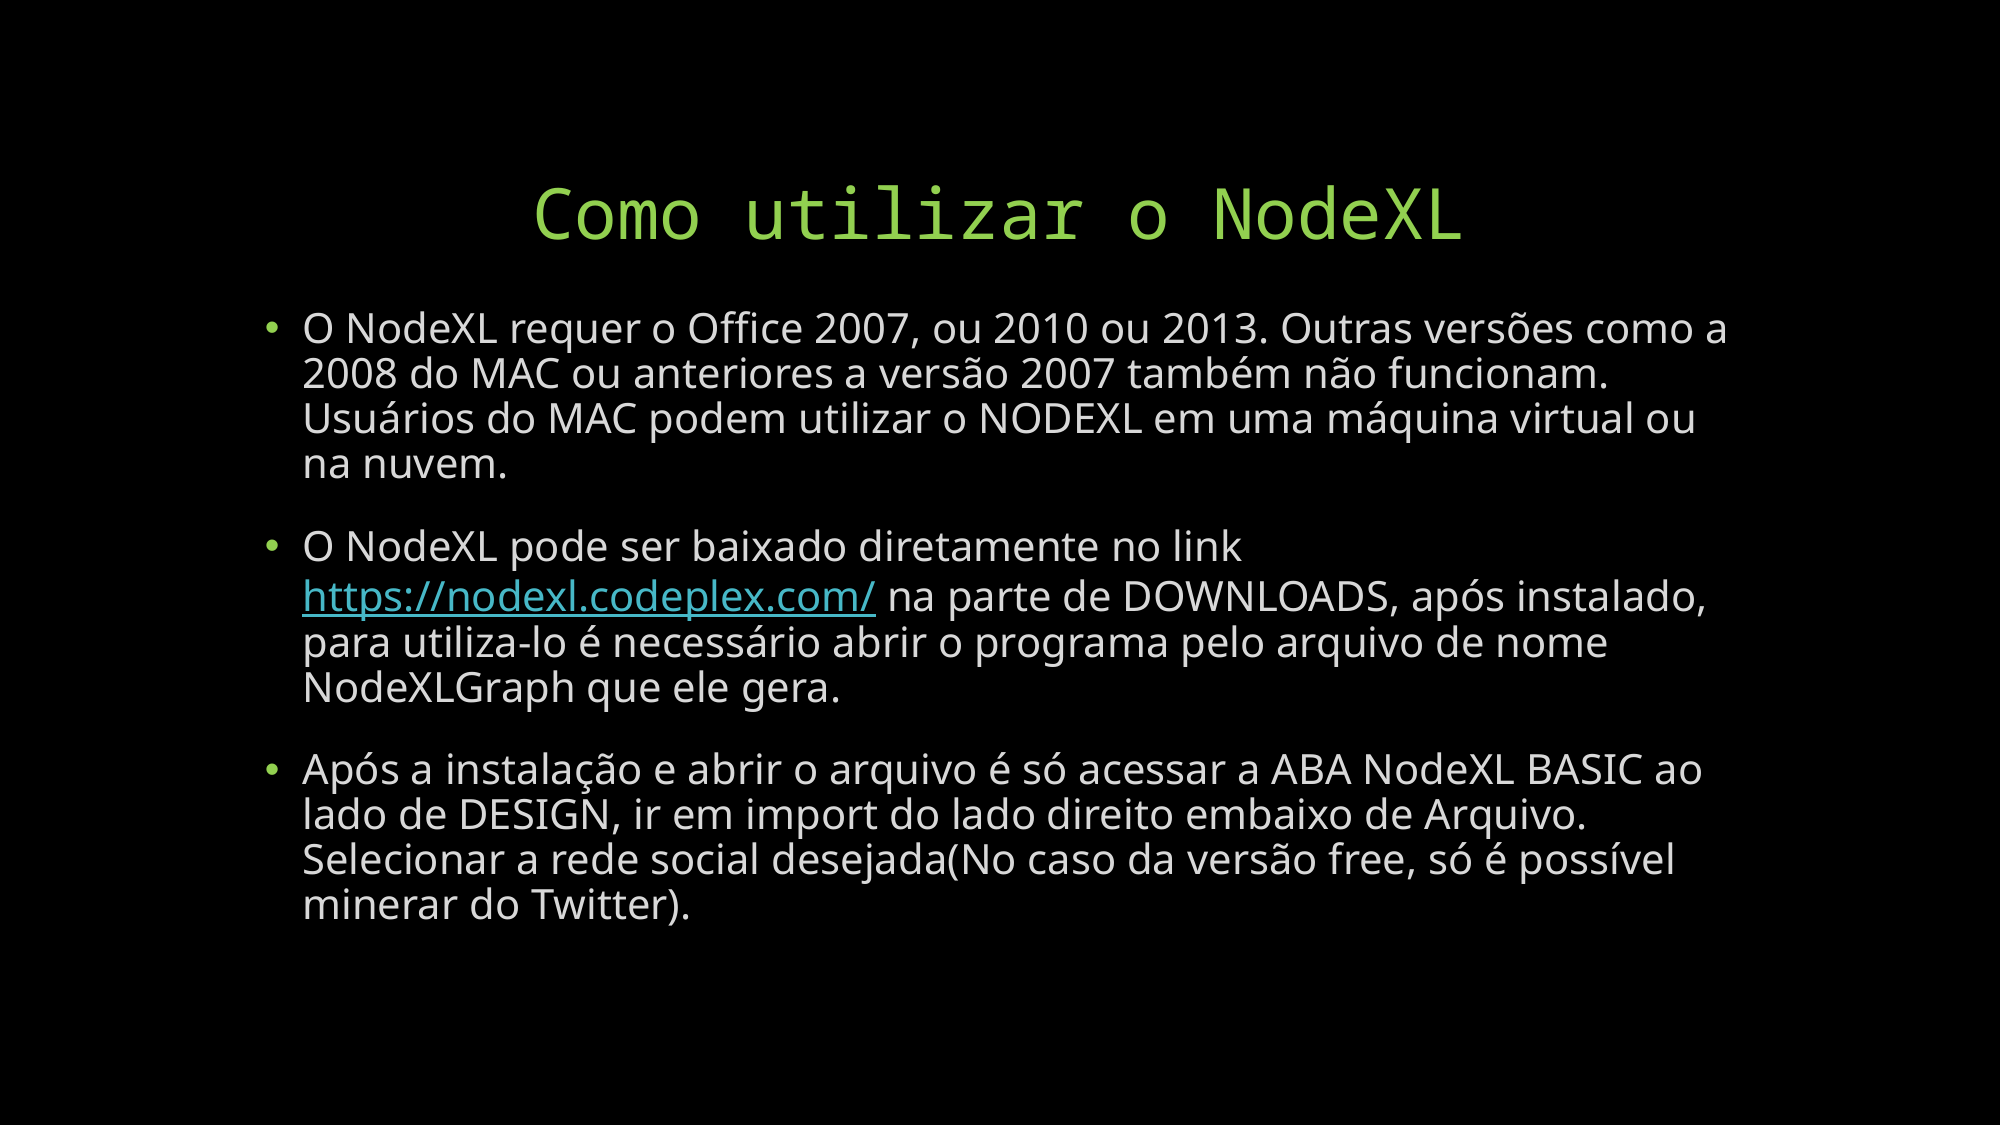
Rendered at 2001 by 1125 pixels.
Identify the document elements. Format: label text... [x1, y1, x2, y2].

title Como utilizar o NodeXL [249, 75, 1750, 263]
list O NodeXL requer o Office 2007, ou 2010 ou 2013. Outras versões como a 2008 do MAC ou anteriores a versão 2007 também não funcionam. Usuários do MAC podem utilizar o NODEXL em uma máquina virtual ou na nuvem. O NodeXL pode ser baixado diretamente no link https://nodexl.codeplex.com/ na parte de DOWNLOADS, após instalado, para utiliza-lo é necessário abrir o programa pelo arquivo de nome NodeXLGraph que ele gera. Após a instalação e abrir o arquivo é só acessar a ABA NodeXL BASIC ao lado de DESIGN, ir em import do lado direito embaixo de Arquivo. Selecionar a rede social desejada(No caso da versão free, só é possível minerar do Twitter). [249, 299, 1750, 1000]
